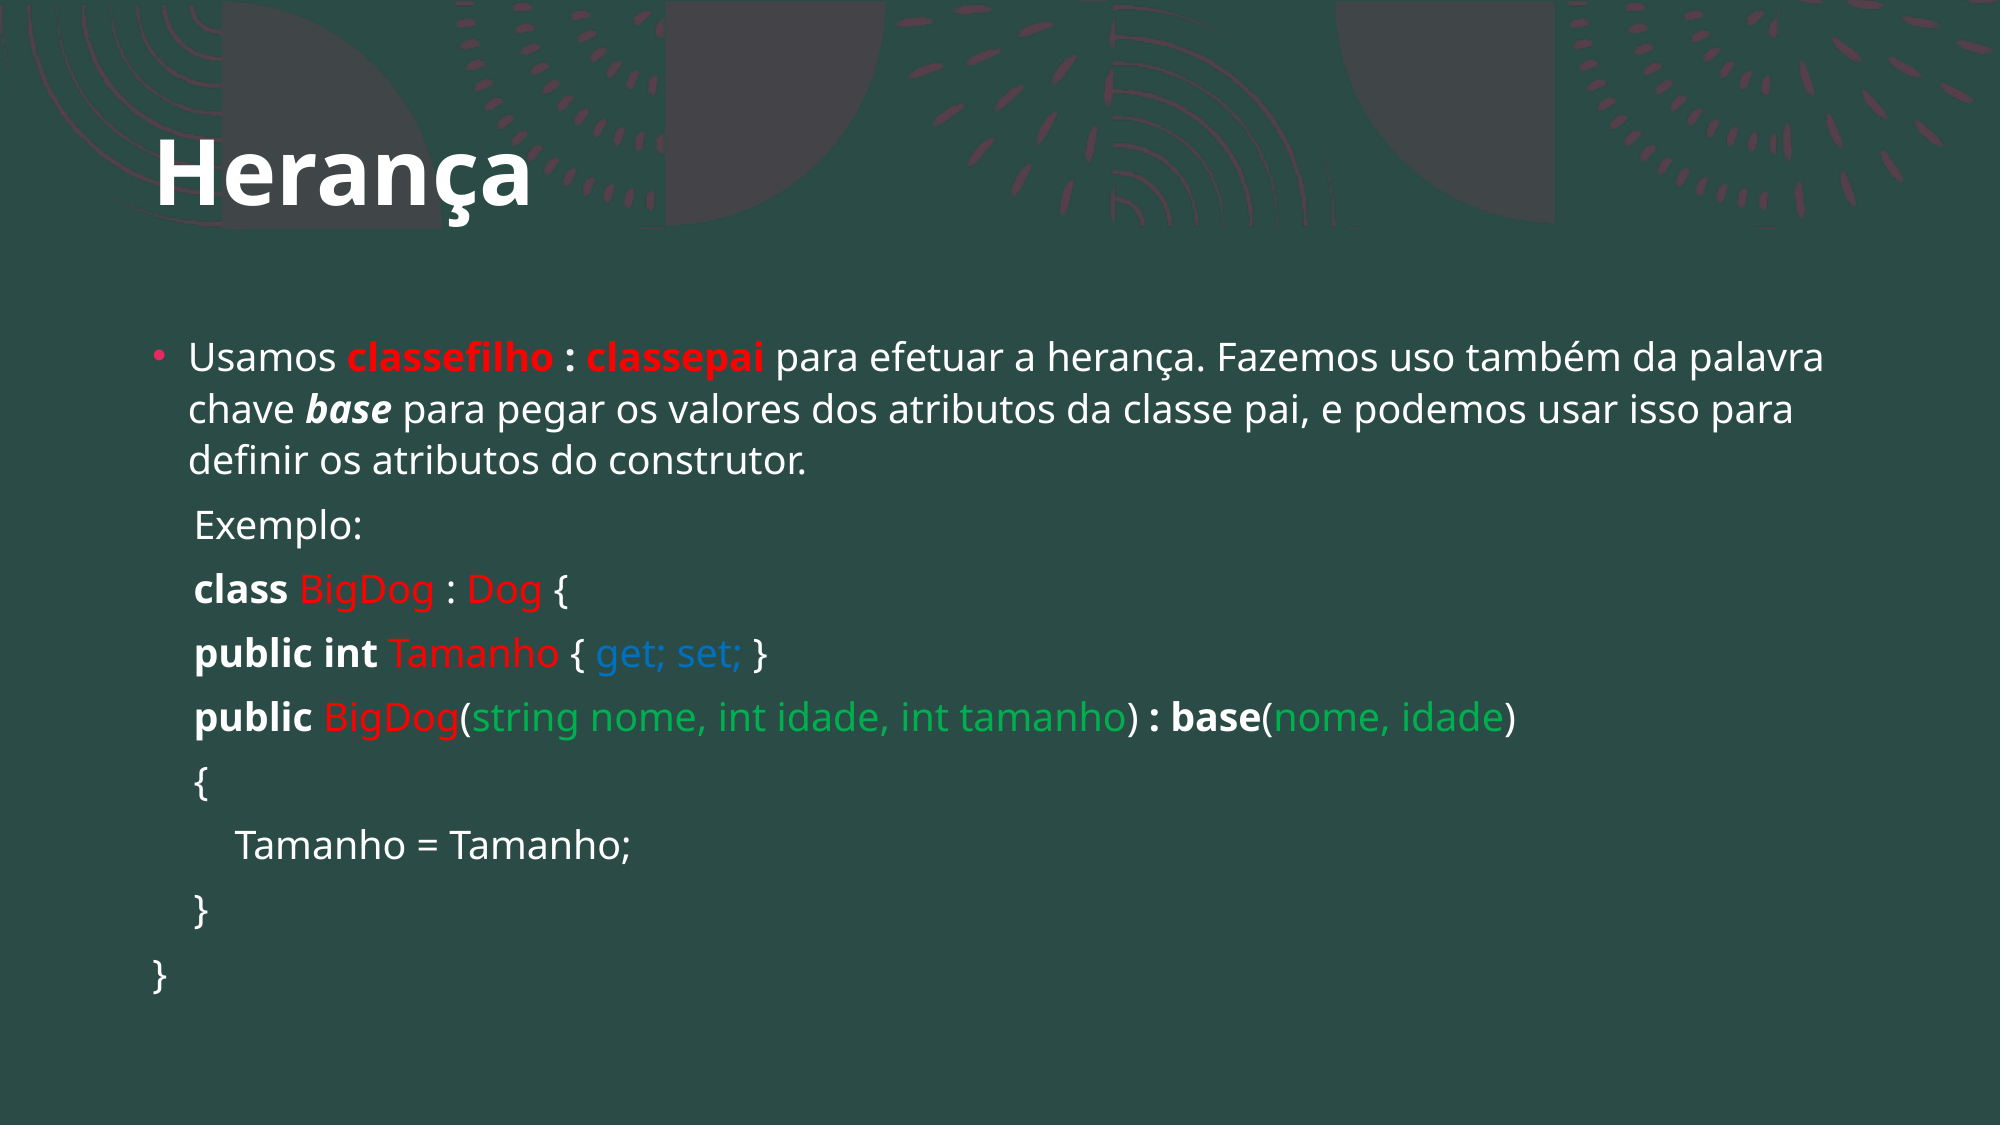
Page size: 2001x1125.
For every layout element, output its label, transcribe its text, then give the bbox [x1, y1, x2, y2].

title Herança [137, 60, 1863, 278]
list Usamos classefilho : classepai para efetuar a herança. Fazemos uso também da palavra chave base para pegar os valores dos atributos da classe pai, e podemos usar isso para definir os atributos do construtor. Exemplo: class BigDog : Dog { public int Tamanho { get; set; } public BigDog(string nome, int idade, int tamanho) : base(nome, idade) { Tamanho = Tamanho; } } [137, 319, 1863, 1009]
